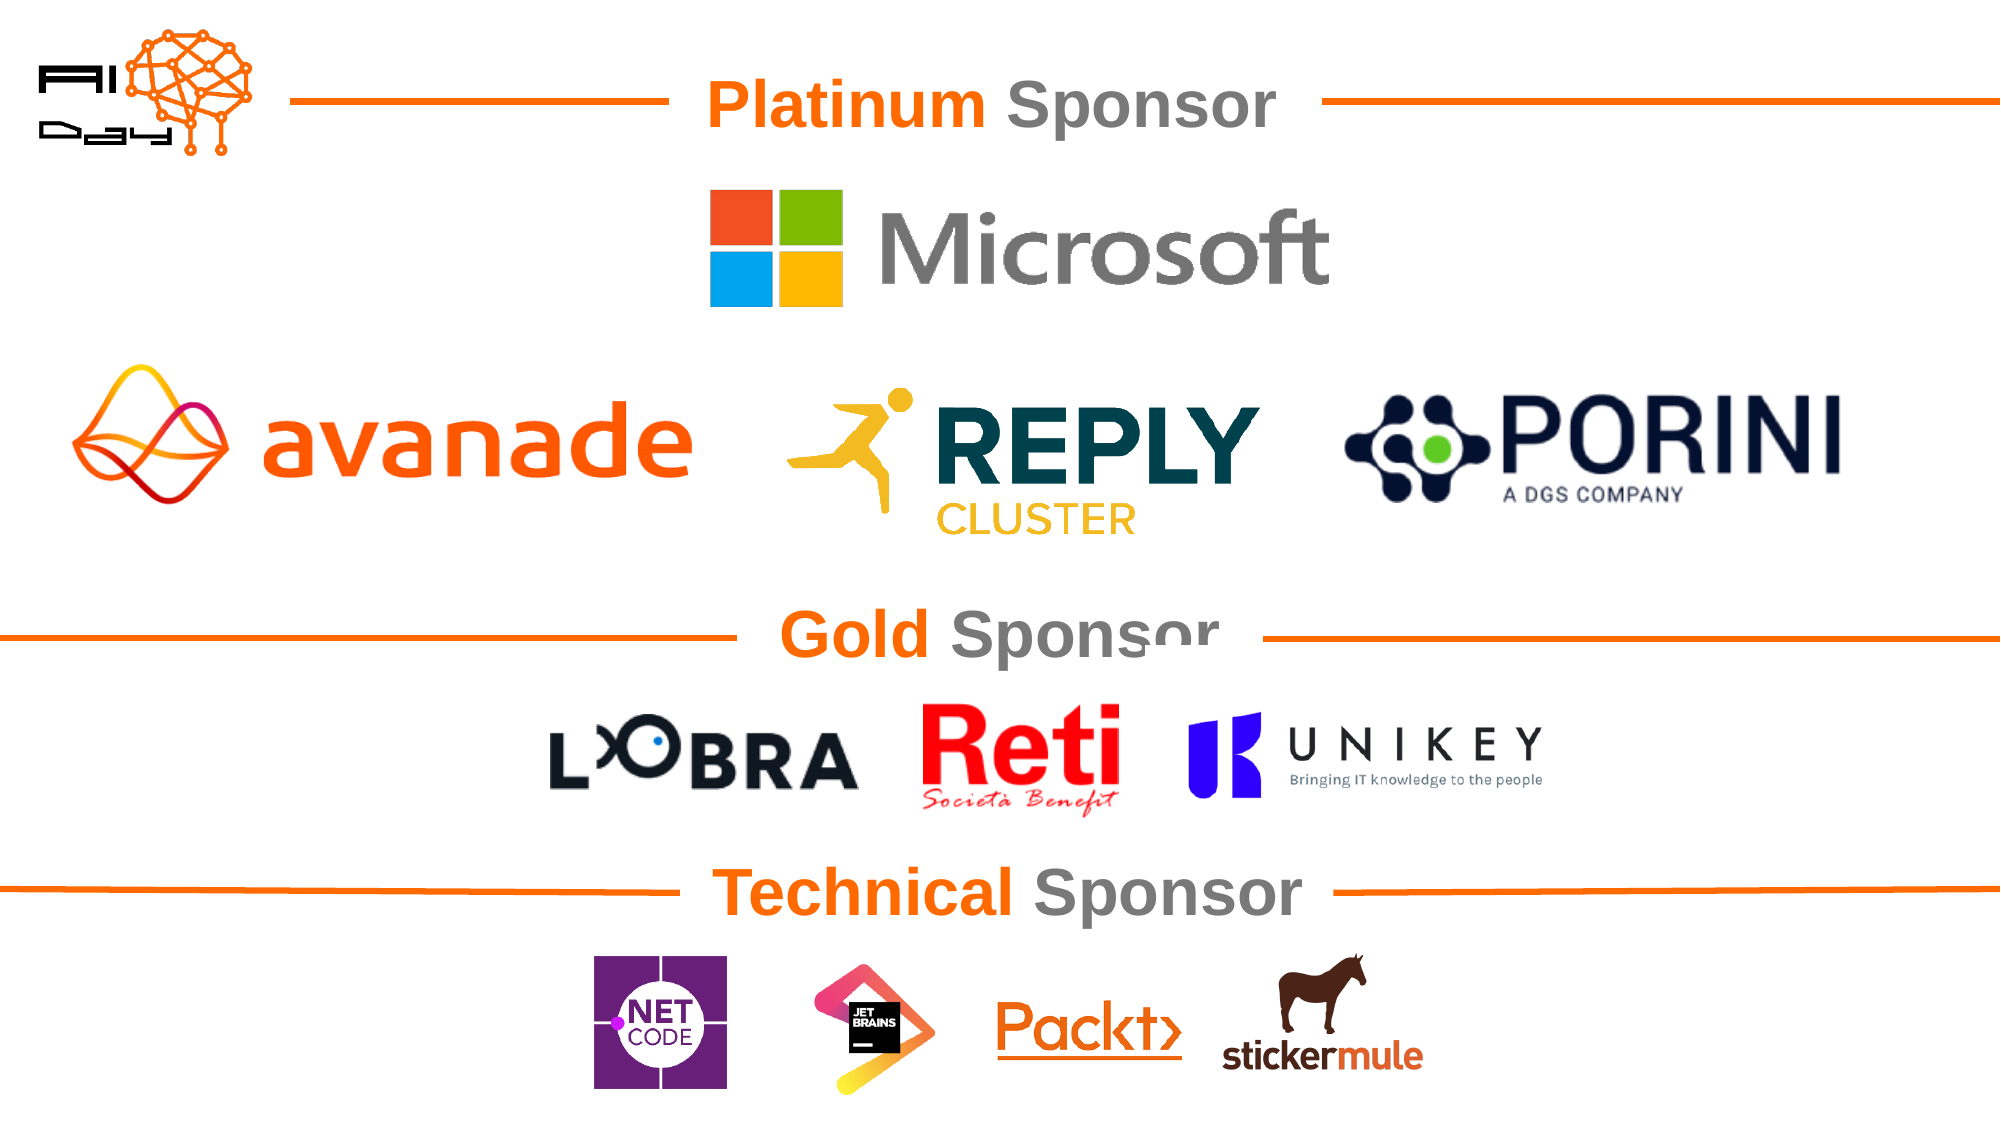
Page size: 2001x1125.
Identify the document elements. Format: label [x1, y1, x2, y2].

picture [594, 956, 727, 1089]
picture [923, 703, 1119, 819]
picture [982, 918, 1196, 1125]
picture [783, 938, 965, 1120]
picture [1222, 953, 1423, 1070]
picture [1145, 645, 1585, 865]
picture [1344, 393, 1841, 503]
picture [17, 15, 272, 166]
picture [47, 105, 1345, 596]
picture [550, 714, 859, 790]
